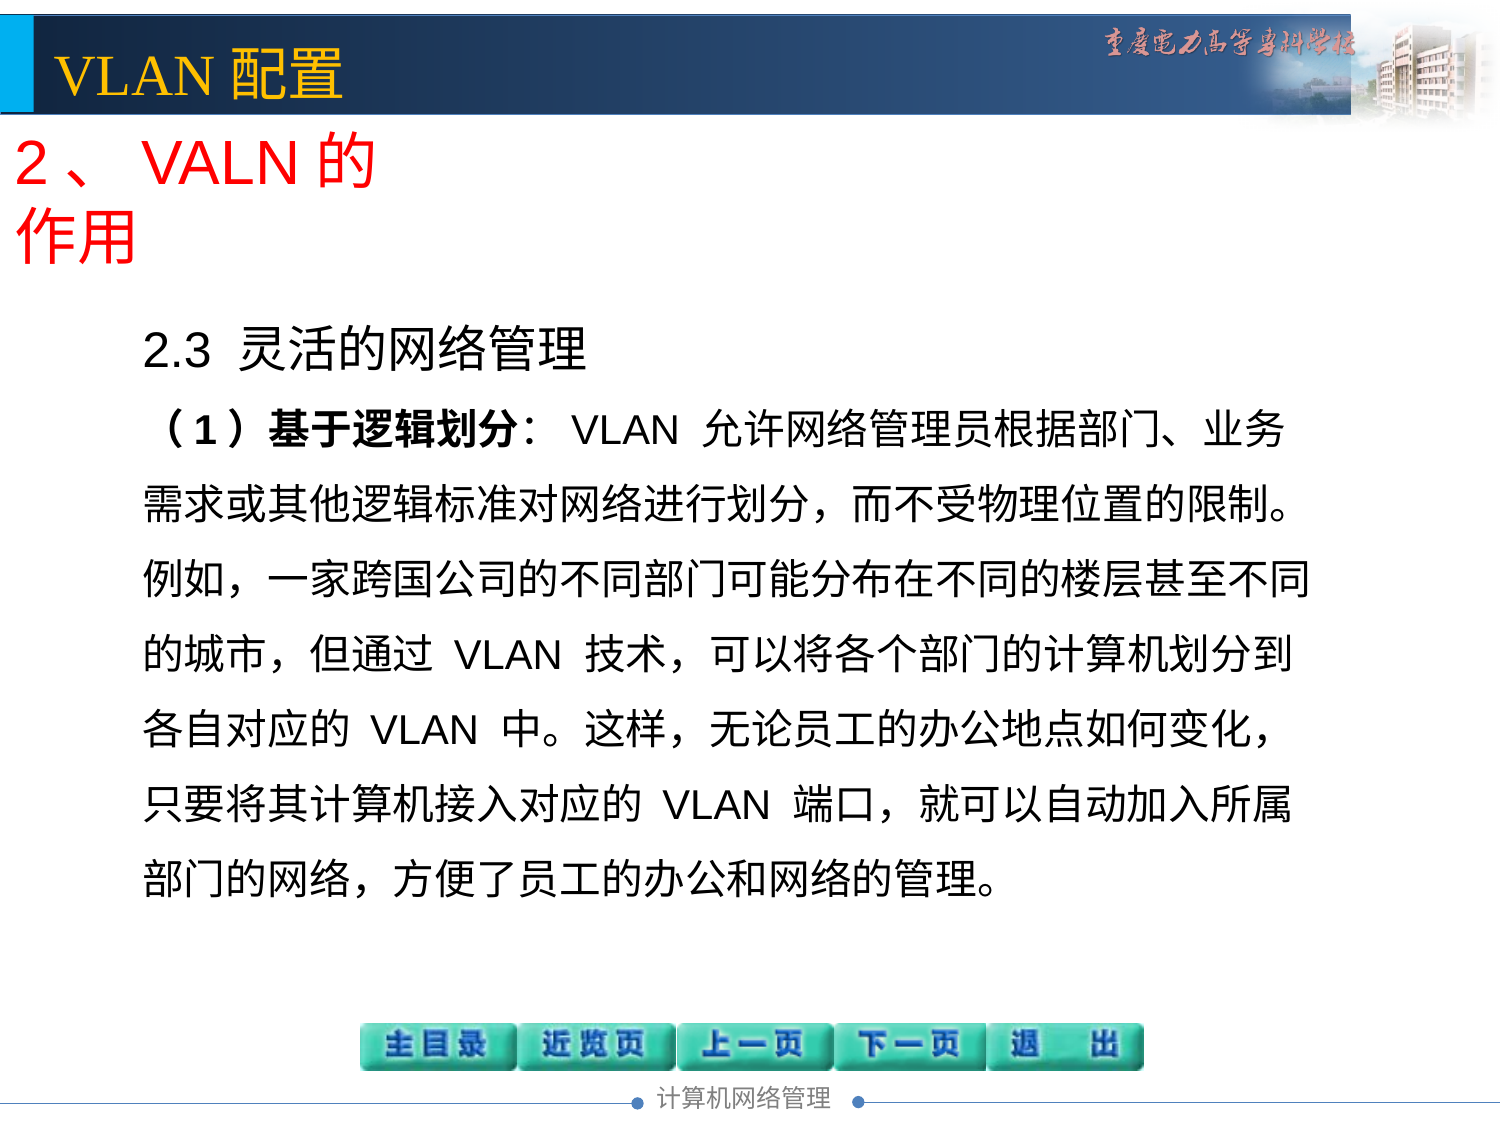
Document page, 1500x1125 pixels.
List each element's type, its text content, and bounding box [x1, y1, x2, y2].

text_box 4、VALN配置步骤 [1351, 56, 1441, 78]
picture [1084, 15, 1374, 86]
text_box 2、VALN的作用 [0, 114, 452, 279]
picture [677, 1023, 1144, 1071]
text_box 2.3 灵活的网络管理 （1）基于逻辑划分：VLAN 允许网络管理员根据部门、业务需求或其他逻辑标准对网络进行划分，而不受物理位置的限制。例如，一家跨国公司的不同部门可能分布在不同的楼层甚至不同的城市，但通过 VLAN 技术，可以将各个部门的计算机划分到各自对应的 VLAN 中。这样，无论员工的办公地点如何变化，只要将其计算机接入对应的 VLAN 端口，就可以自动加入所属部门的网络，方便了员工的办公和网络的管理。 [127, 280, 1342, 911]
picture [360, 1023, 676, 1071]
